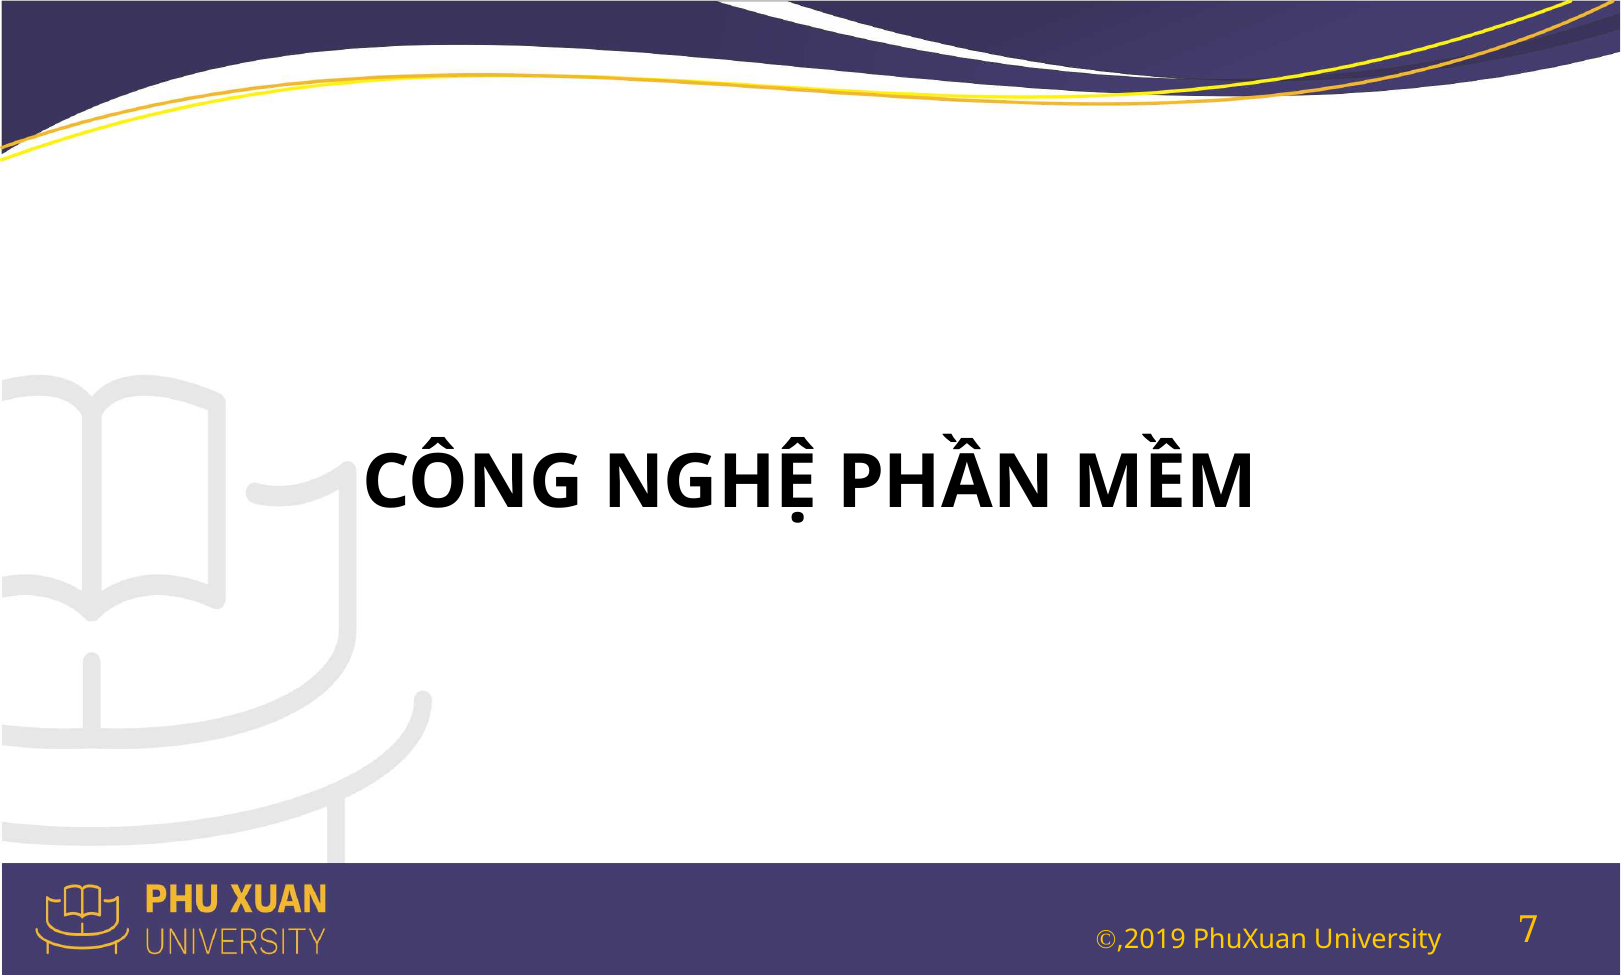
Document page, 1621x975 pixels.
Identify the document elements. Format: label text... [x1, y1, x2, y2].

picture [0, 0, 1621, 975]
slide_number 7 [1404, 903, 1539, 956]
list CÔNG NGHỆ PHẦN MỀM [81, 216, 1540, 841]
